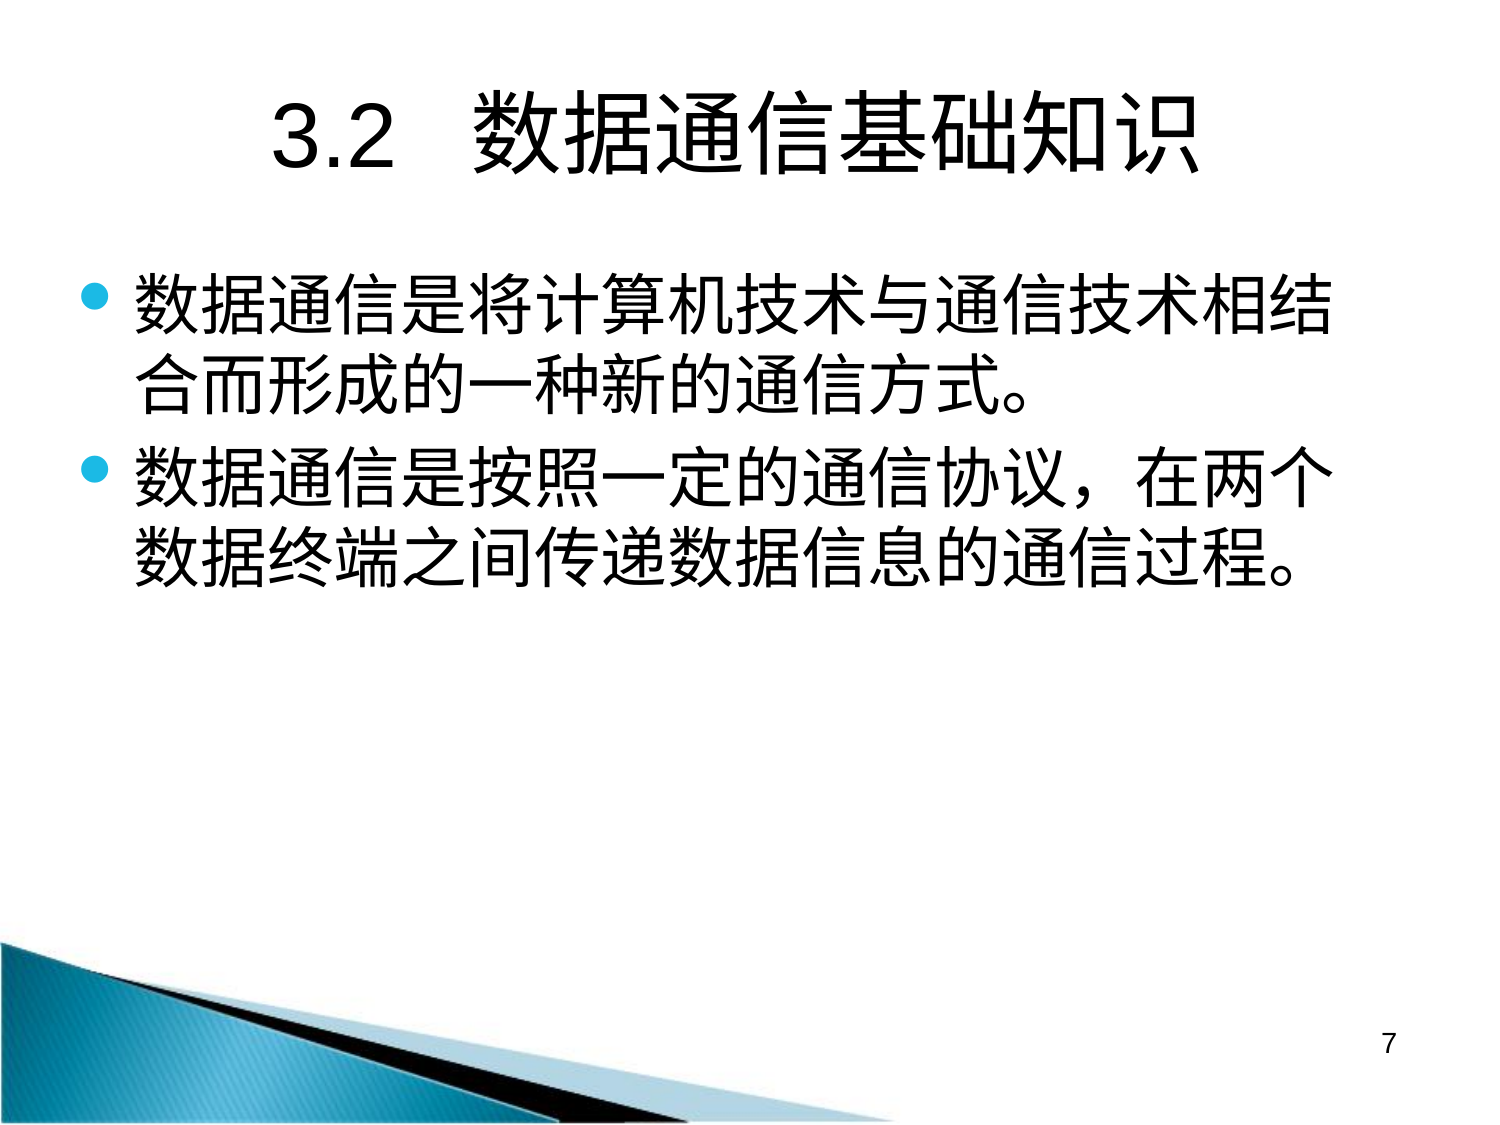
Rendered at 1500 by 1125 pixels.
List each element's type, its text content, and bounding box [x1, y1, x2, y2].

title 3.2 数据通信基础知识 [62, 37, 1413, 226]
slide_number 7 [1062, 1016, 1413, 1096]
picture [0, 823, 914, 1125]
list 数据通信是将计算机技术与通信技术相结合而形成的一种新的通信方式。 数据通信是按照一定的通信协议，在两个数据终端之间传递数据信息的通信过程。 [62, 254, 1413, 998]
